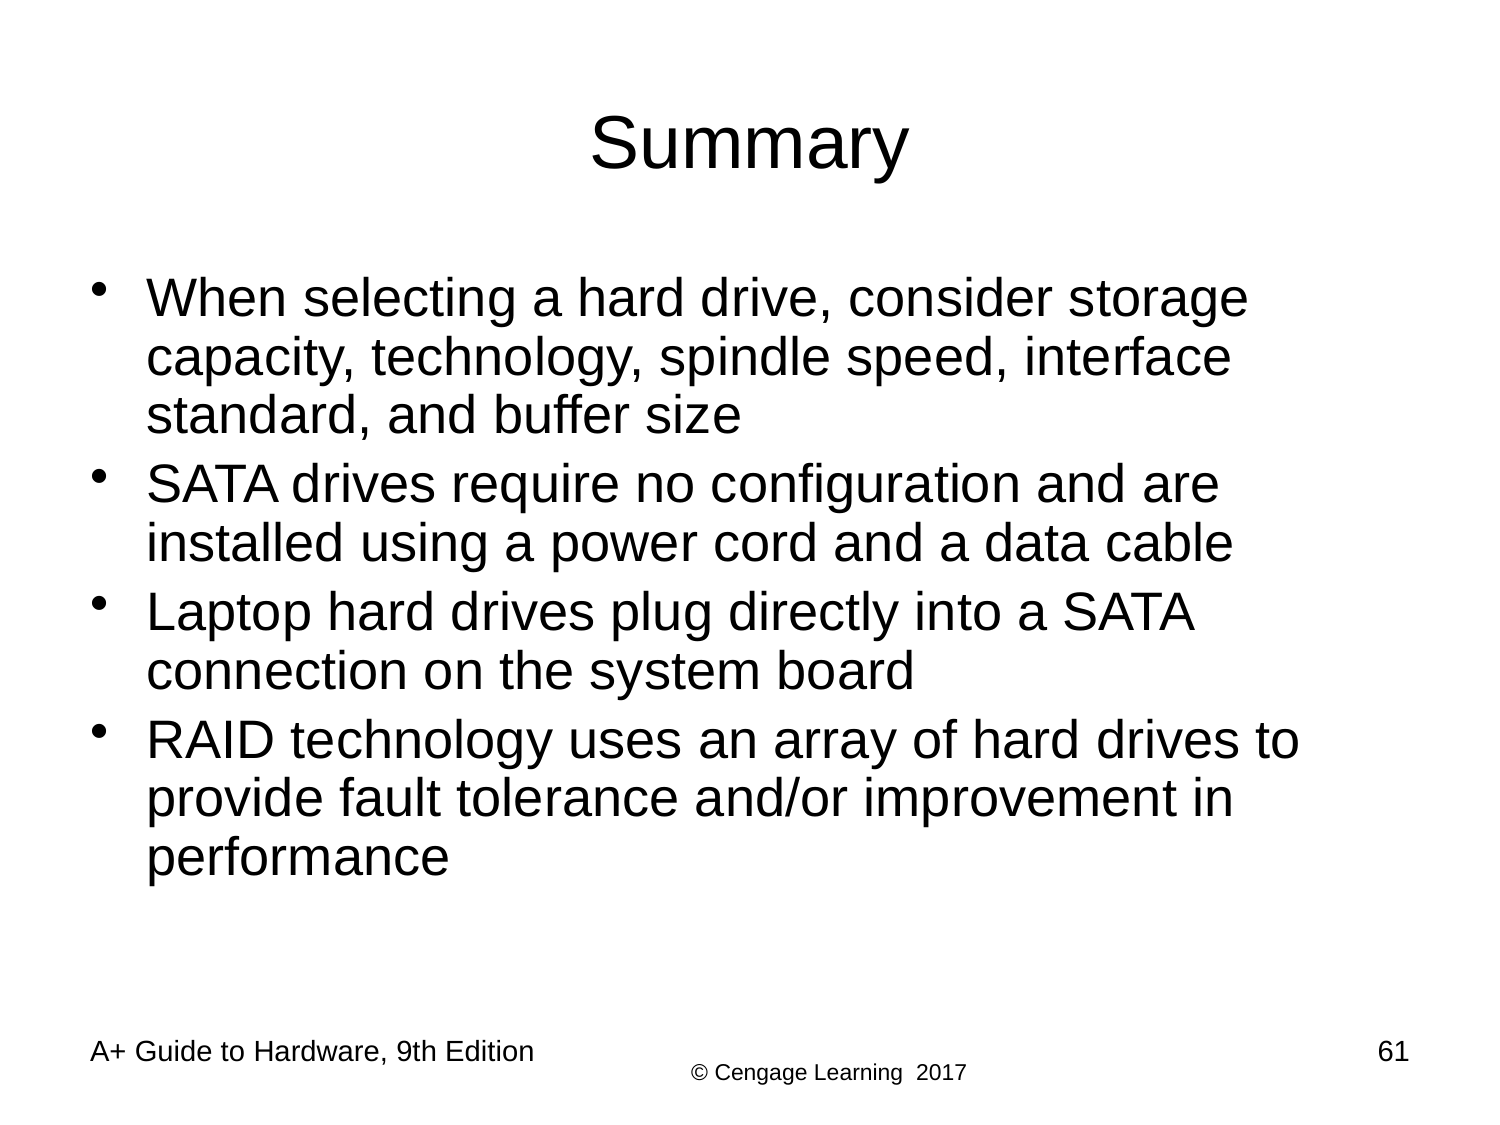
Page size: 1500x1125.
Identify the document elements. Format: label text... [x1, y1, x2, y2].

slide_number 61 [1074, 1024, 1426, 1103]
footer A+ Guide to Hardware, 9th Edition [74, 1024, 663, 1103]
title Summary [75, 45, 1425, 233]
list When selecting a hard drive, consider storage capacity, technology, spindle speed, interface standard, and buffer size SATA drives require no configuration and are installed using a power cord and a data cable Laptop hard drives plug directly into a SATA connection on the system board RAID technology uses an array of hard drives to provide fault tolerance and/or improvement in performance [75, 262, 1425, 1005]
